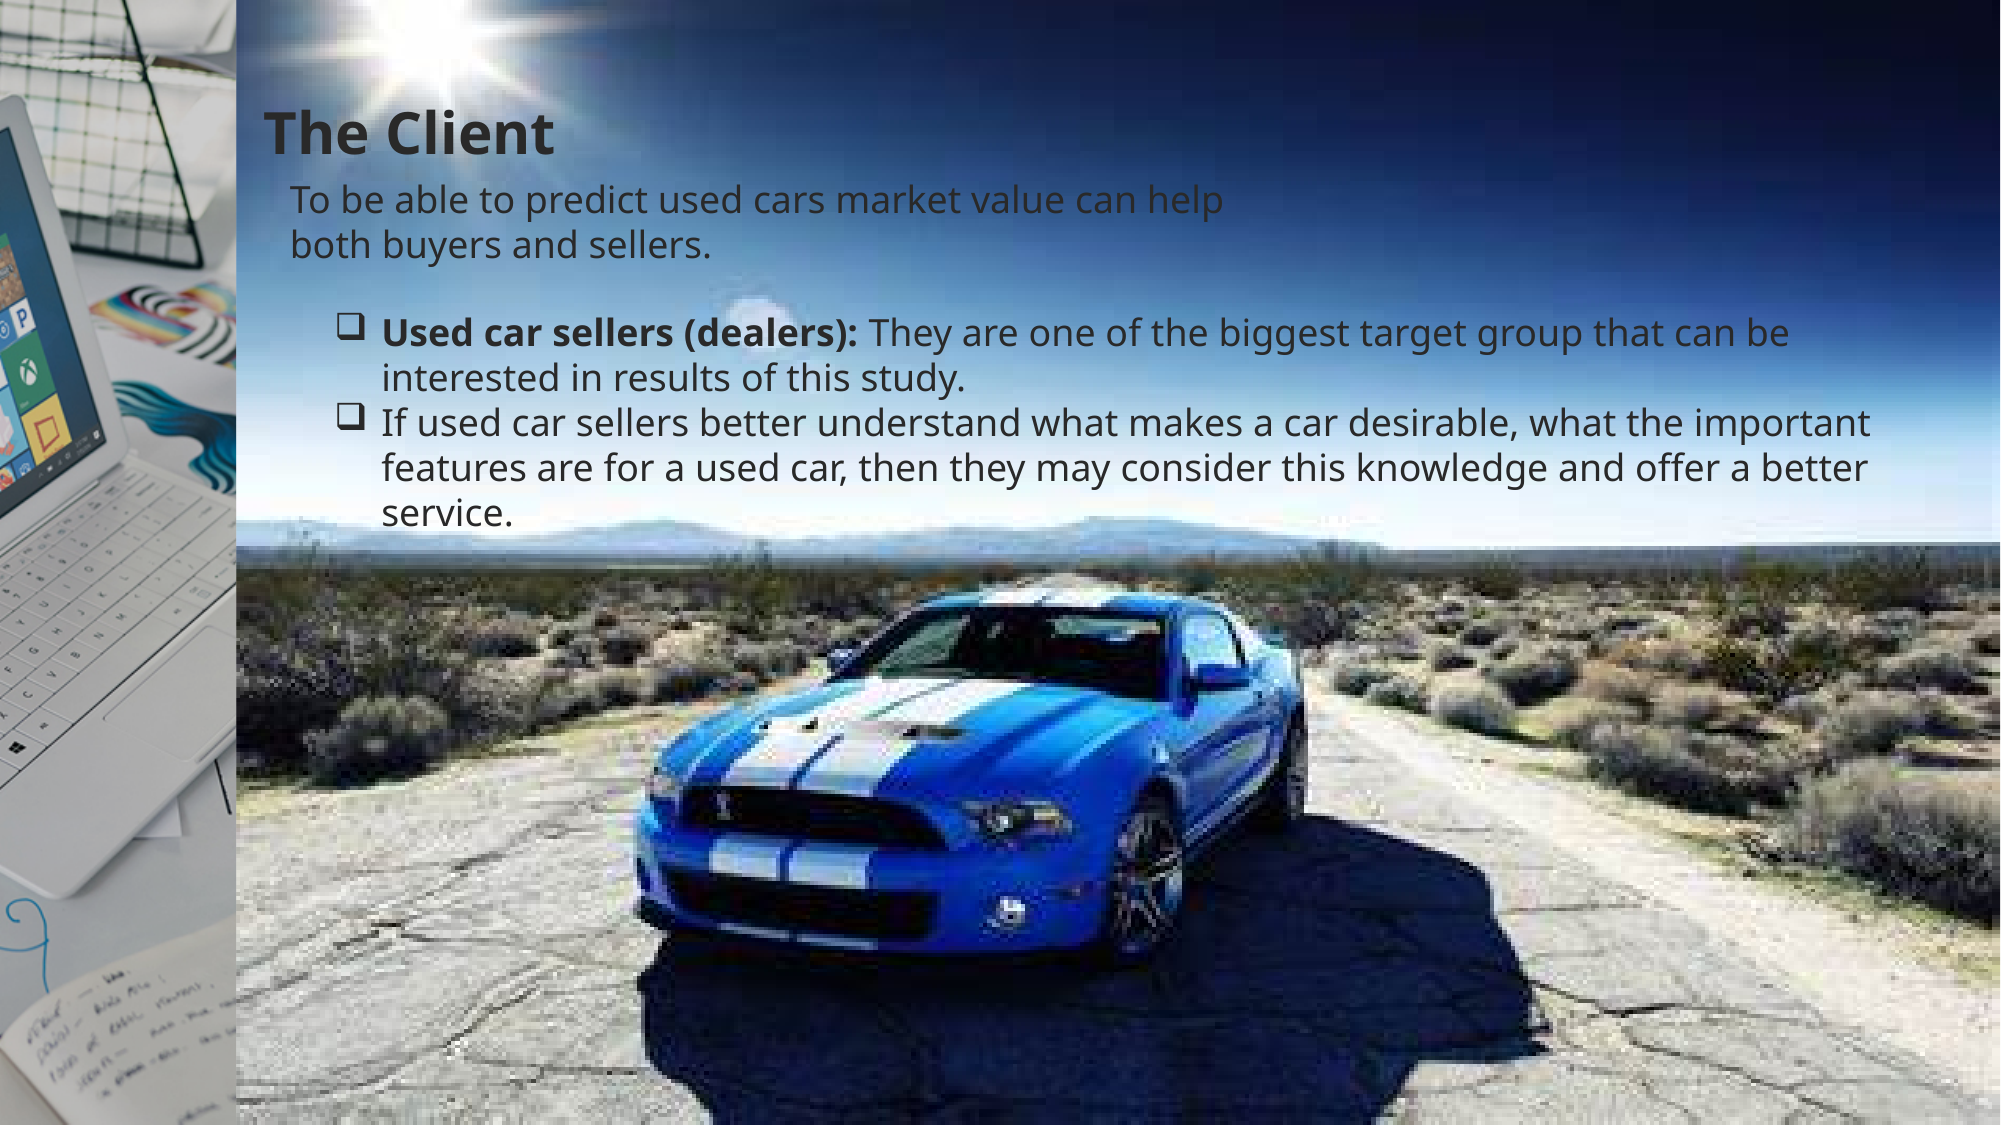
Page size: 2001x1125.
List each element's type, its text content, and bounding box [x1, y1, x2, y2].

text_box Used car sellers (dealers): They are one of the biggest target group that can be interested in results of this study. If used car sellers better understand what makes a car desirable, what the important features are for a used car, then they may consider this knowledge and offer a better service. [319, 301, 1894, 632]
picture [0, 0, 2001, 1125]
text_box To be able to predict used cars market value can help both buyers and sellers. [274, 168, 1319, 363]
text_box The Client [249, 88, 629, 244]
